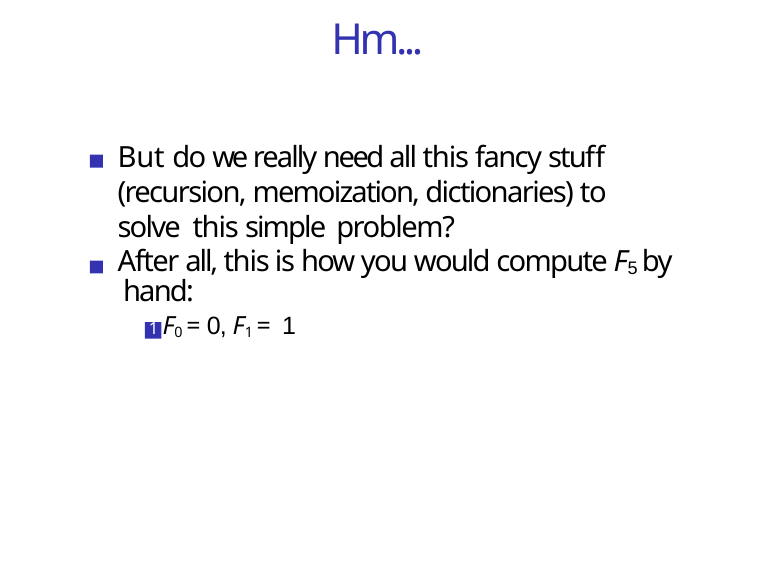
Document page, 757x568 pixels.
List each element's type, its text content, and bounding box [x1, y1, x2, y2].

title Hm... [329, 9, 427, 107]
text_box But do we really need all this fancy stuff (recursion, memoization, dictionaries) to solve this simple problem? After all, this is how you would compute F5 by hand: 1 F0 = 0, F1 = 1 [109, 135, 683, 341]
text_box [89, 260, 103, 274]
text_box [89, 154, 103, 168]
